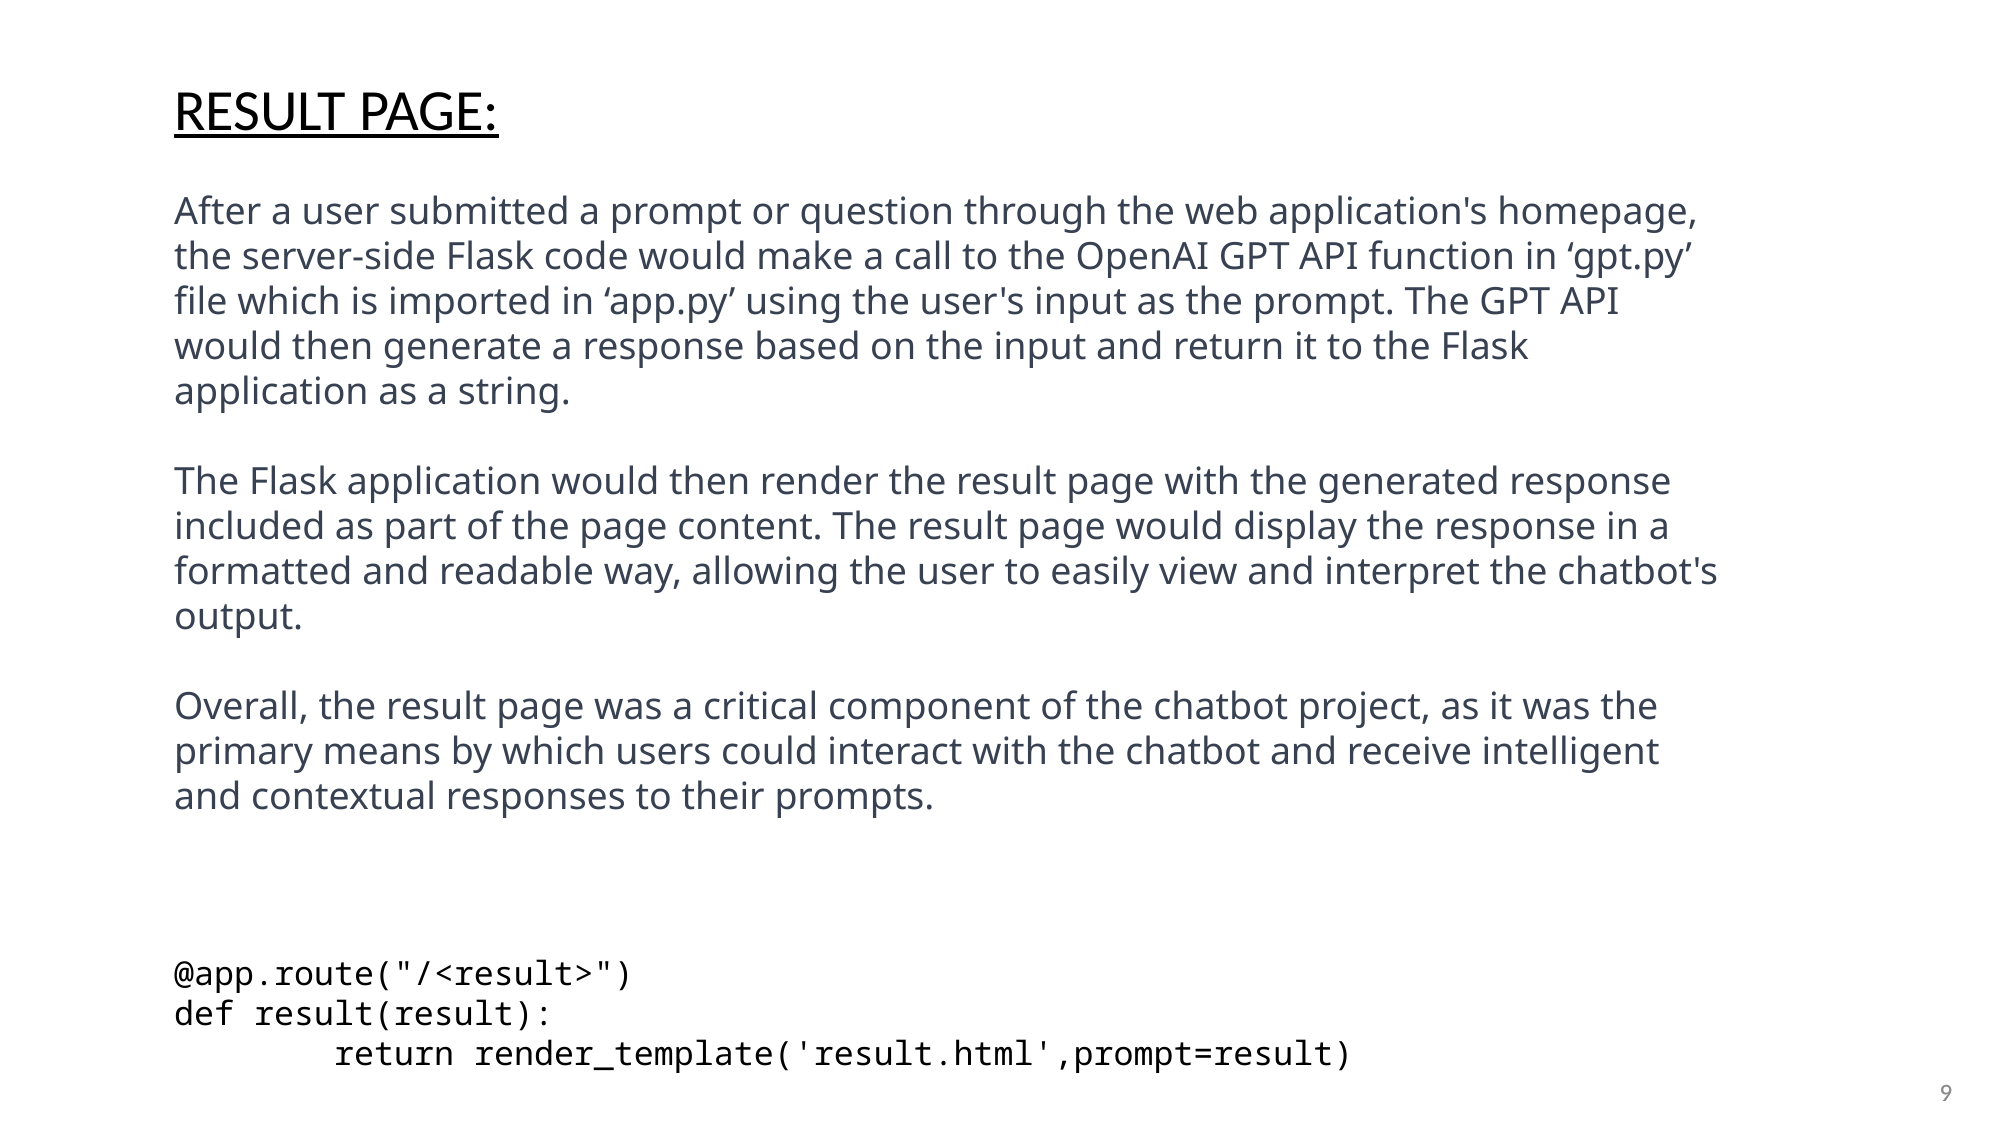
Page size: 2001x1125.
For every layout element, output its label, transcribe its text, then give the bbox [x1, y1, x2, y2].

slide_number 9 [1894, 1061, 1968, 1121]
text_box RESULT PAGE: After a user submitted a prompt or question through the web application's homepage, the server-side Flask code would make a call to the OpenAI GPT API function in ‘gpt.py’ file which is imported in ‘app.py’ using the user's input as the prompt. The GPT API would then generate a response based on the input and return it to the Flask application as a string. The Flask application would then render the result page with the generated response included as part of the page content. The result page would display the response in a formatted and readable way, allowing the user to easily view and interpret the chatbot's output. Overall, the result page was a critical component of the chatbot project, as it was the primary means by which users could interact with the chatbot and receive intelligent and contextual responses to their prompts. @app.route("/<result>") def result(result): return render_template('result.html',prompt=result) [159, 64, 1742, 1125]
